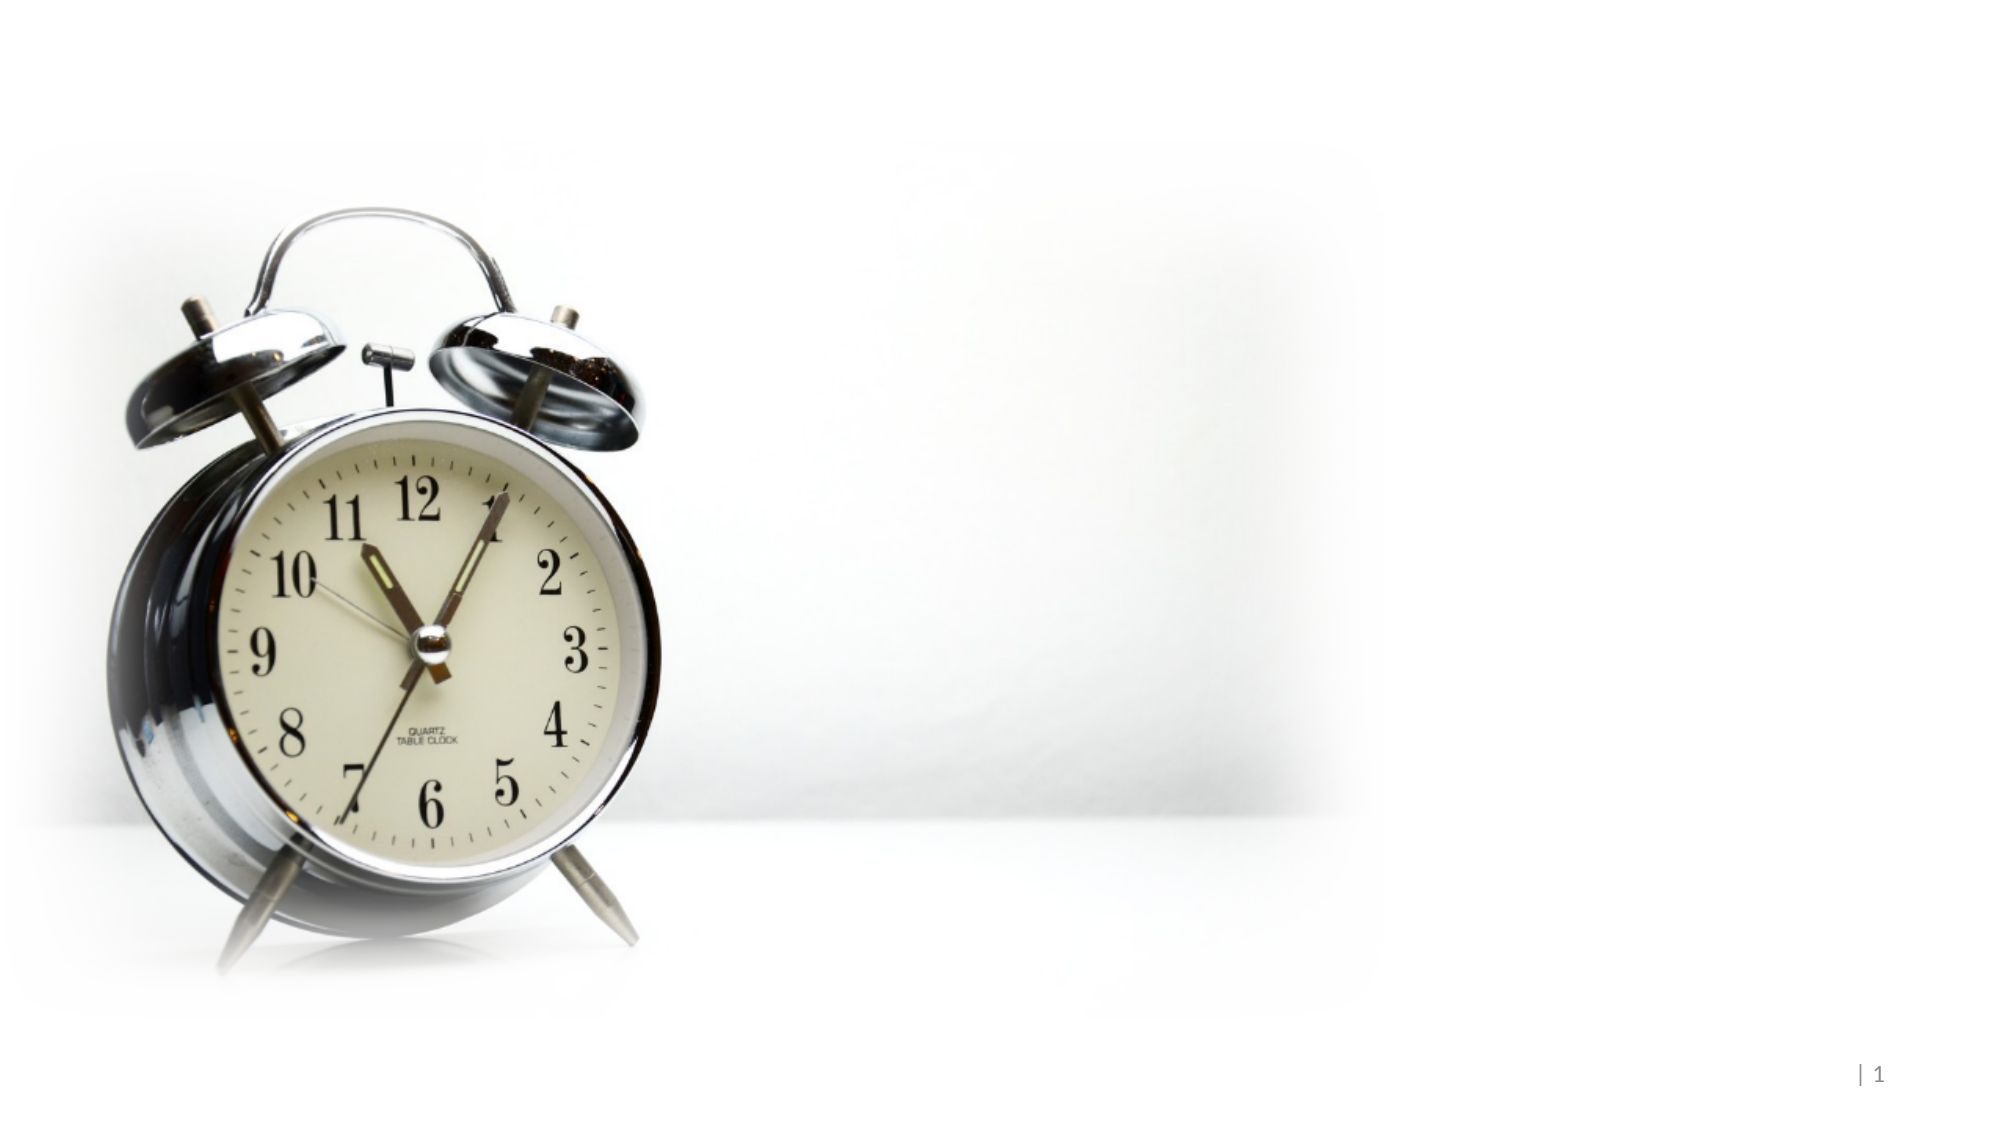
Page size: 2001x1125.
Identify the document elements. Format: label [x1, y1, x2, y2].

picture [168, 303, 1219, 853]
